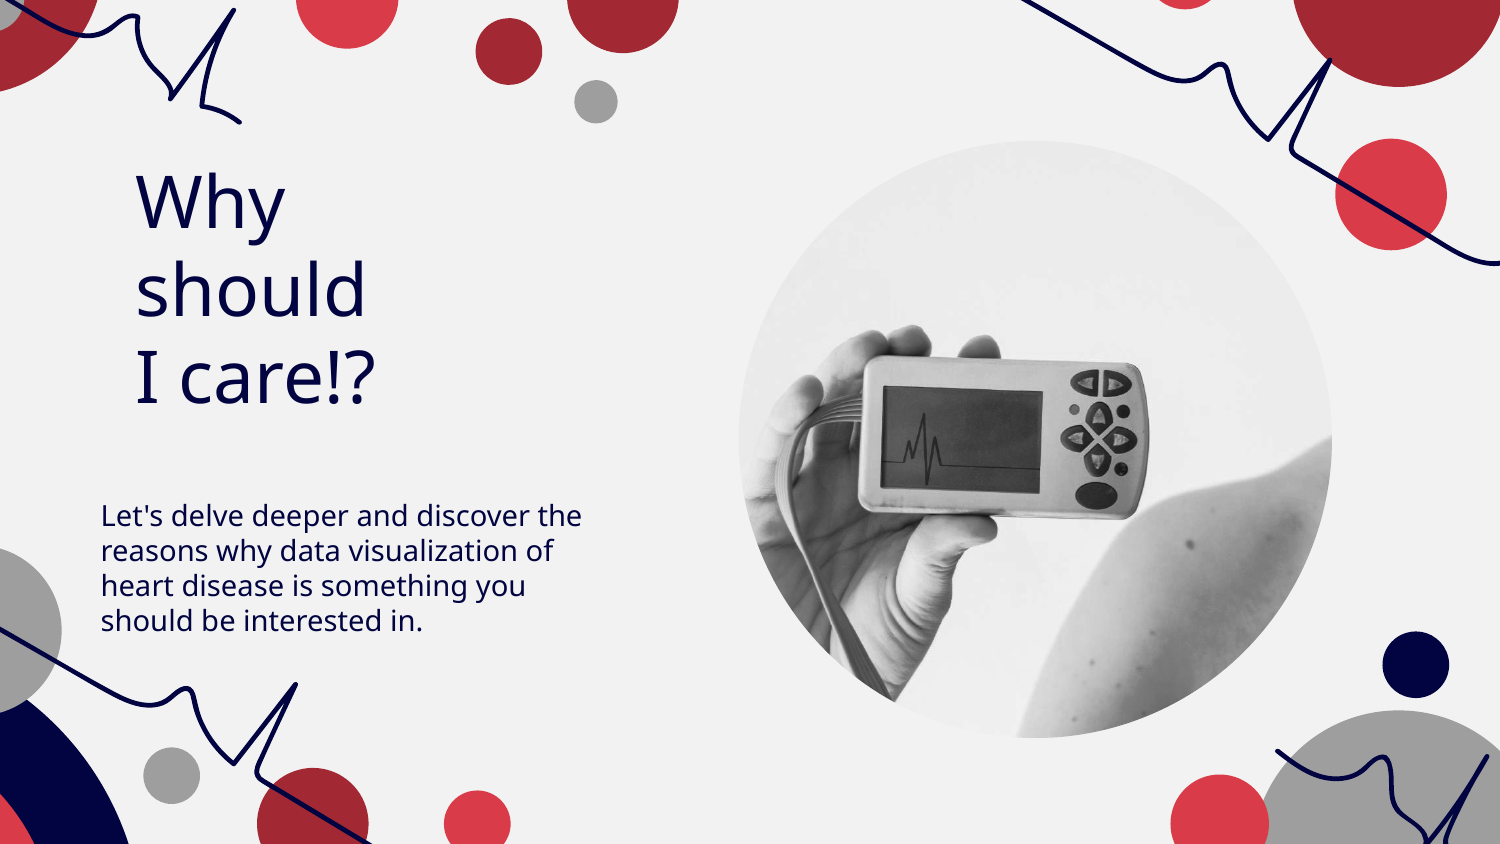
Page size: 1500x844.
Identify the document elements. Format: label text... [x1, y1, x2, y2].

subtitle Let's delve deeper and discover the reasons why data visualization of heart disease is something you should be interested in. [85, 482, 607, 656]
title Why should I care!? [120, 140, 641, 516]
picture [738, 140, 1333, 739]
